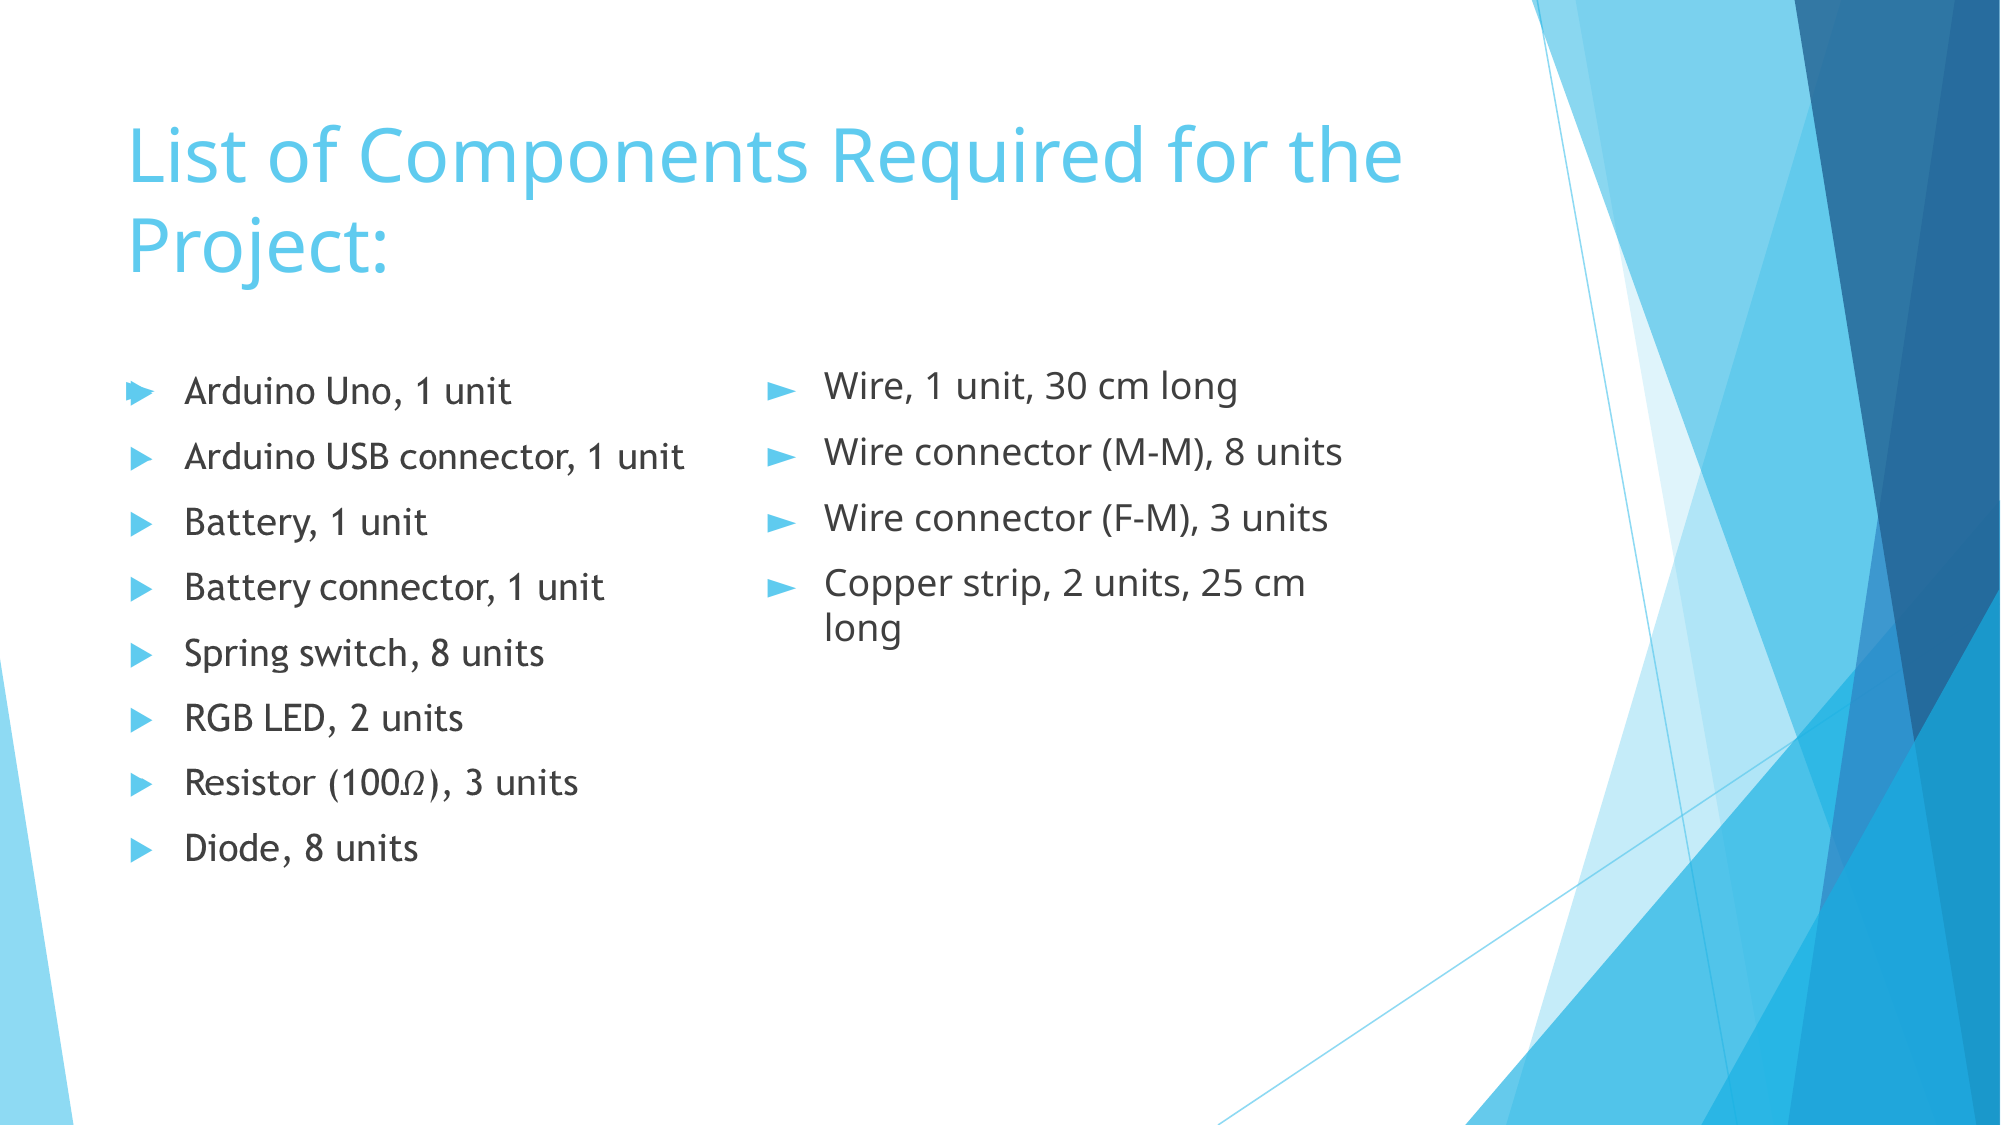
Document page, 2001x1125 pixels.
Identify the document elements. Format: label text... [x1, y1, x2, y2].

title List of Components Required for the Project: [111, 99, 1522, 317]
list [111, 354, 753, 992]
text_box Wire, 1 unit, 30 cm long Wire connector (M-M), 8 units Wire connector (F-M), 3 units Copper strip, 2 units, 25 cm long [752, 354, 1395, 991]
